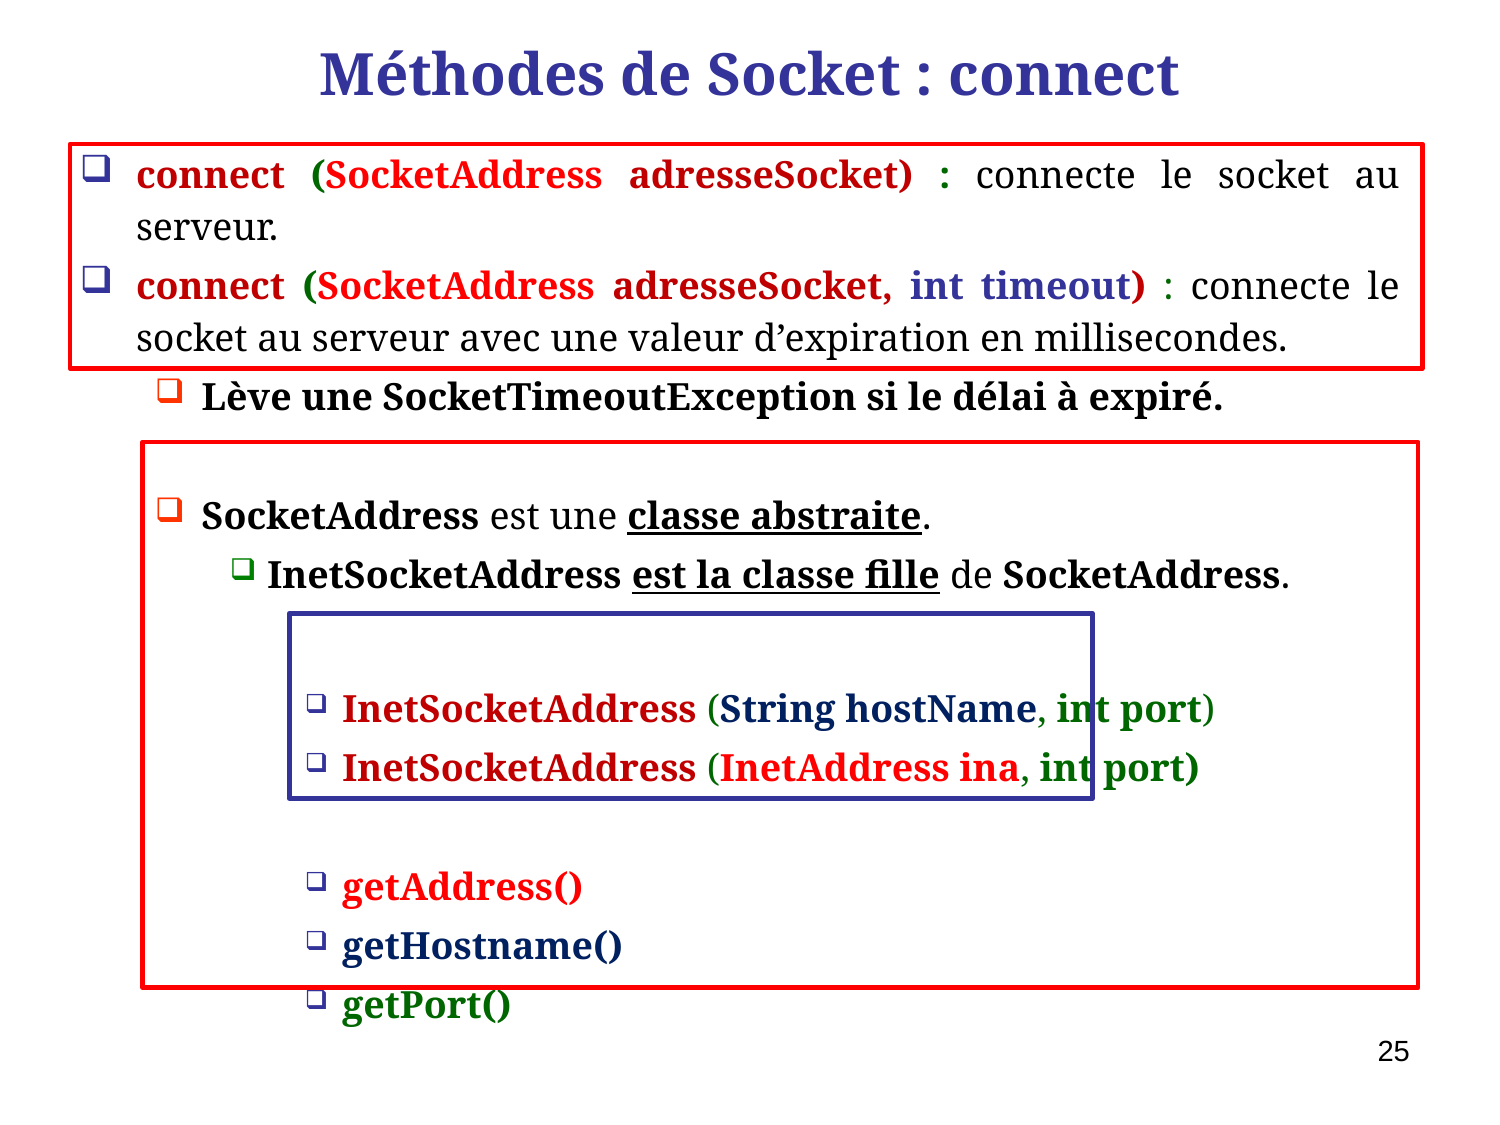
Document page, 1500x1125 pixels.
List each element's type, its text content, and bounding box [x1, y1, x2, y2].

title Méthodes de Socket : connect [75, 30, 1425, 114]
text_box [289, 613, 1093, 799]
text_box [69, 144, 1423, 369]
list connect (SocketAddress adresseSocket) : connecte le socket au serveur. connect (SocketAddress adresseSocket, int timeout) : connecte le socket au serveur avec une valeur d’expiration en millisecondes. Lève une SocketTimeoutException si le délai à expiré. SocketAddress est une classe abstraite. InetSocketAddress est la classe fille de SocketAddress. InetSocketAddress (String hostName, int port) InetSocketAddress (InetAddress ina, int port) getAddress() getHostname() getPort() [64, 137, 1415, 1035]
text_box [142, 442, 1419, 988]
slide_number 25 [1074, 1024, 1426, 1103]
